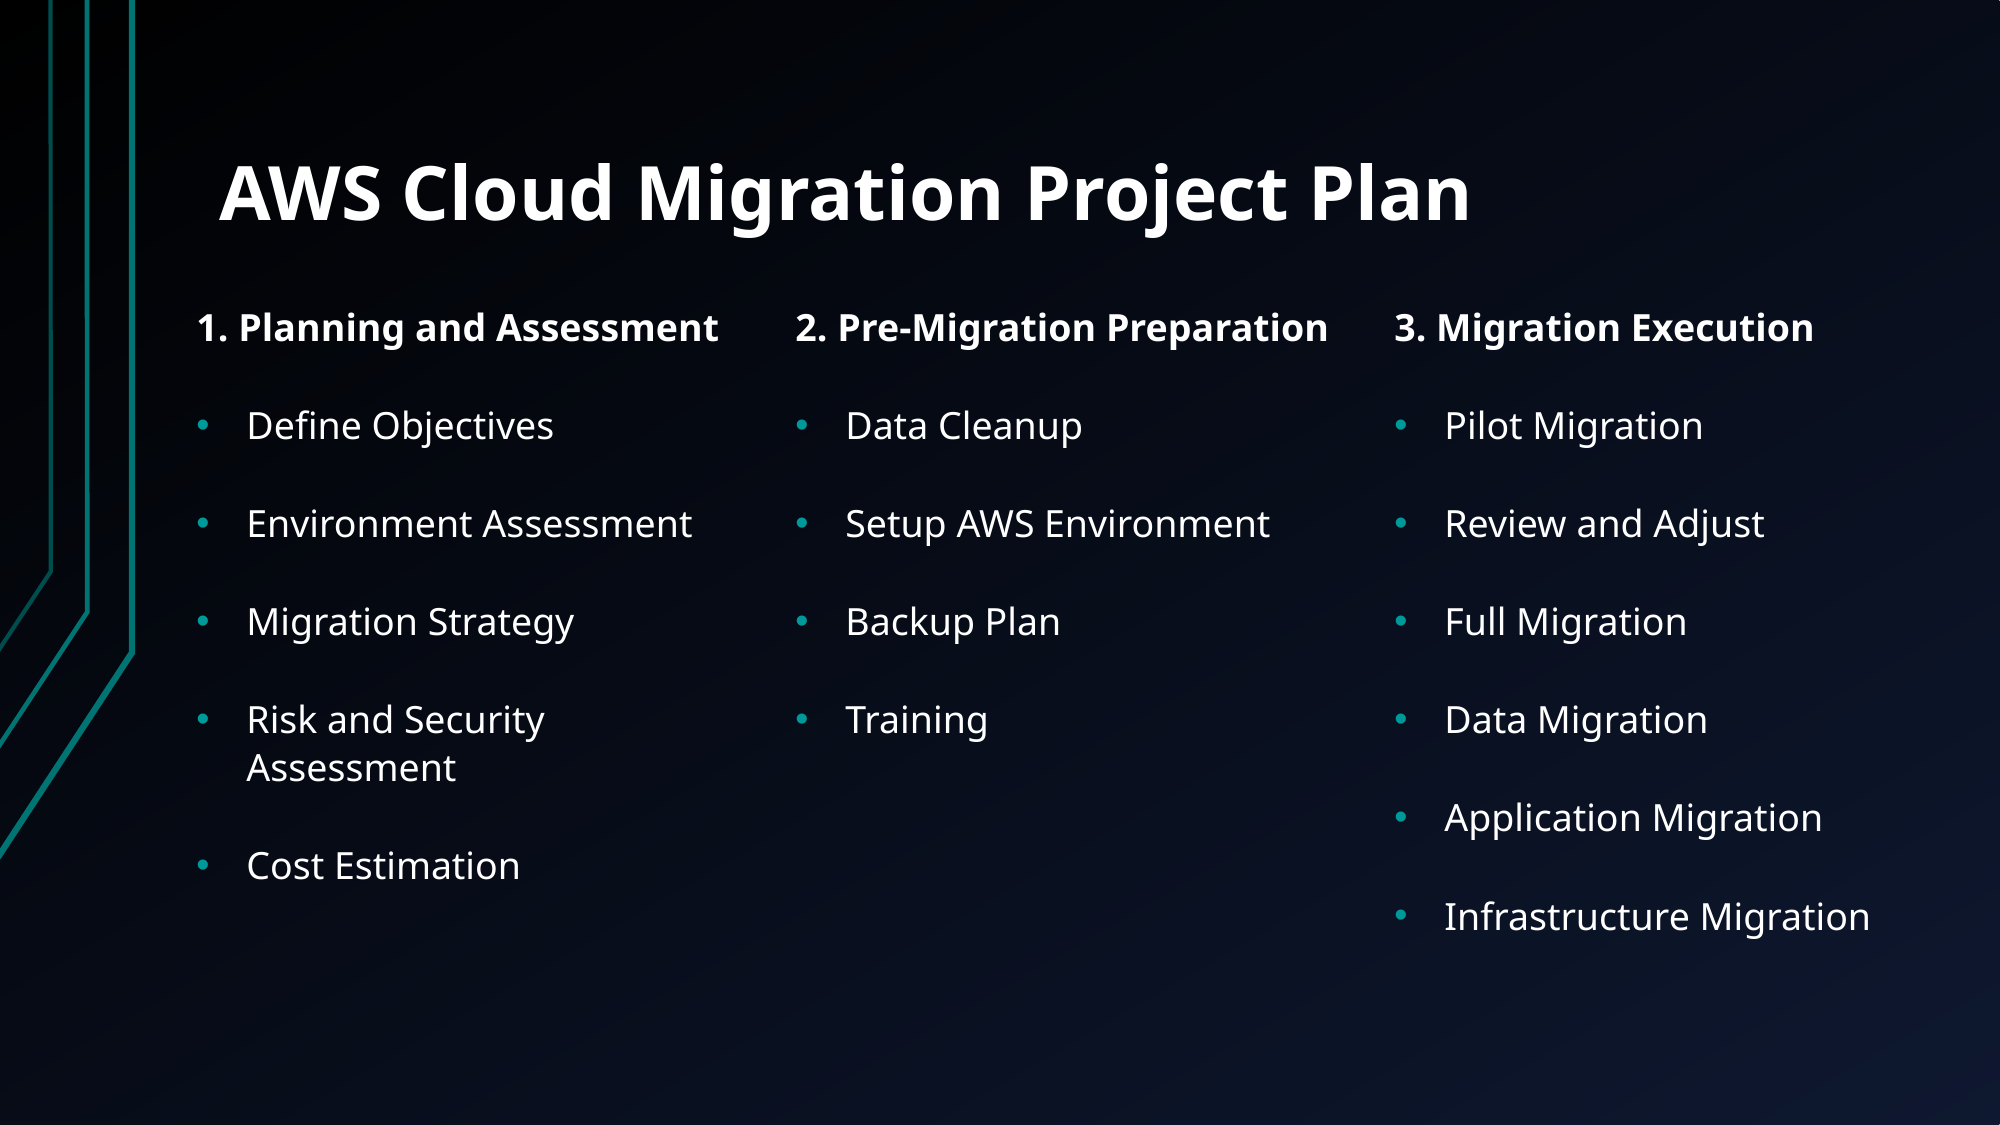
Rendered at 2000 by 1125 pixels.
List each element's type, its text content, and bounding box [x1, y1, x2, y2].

title AWS Cloud Migration Project Plan [199, 45, 1900, 246]
text_box 3. Migration Execution Pilot Migration Review and Adjust Full Migration Data Migration Application Migration Infrastructure Migration [1374, 290, 1974, 1023]
list 1. Planning and Assessment Define Objectives Environment Assessment Migration Strategy Risk and Security Assessment Cost Estimation [176, 290, 775, 1023]
text_box 2. Pre-Migration Preparation Data Cleanup Setup AWS Environment Backup Plan Training [775, 290, 1374, 1023]
